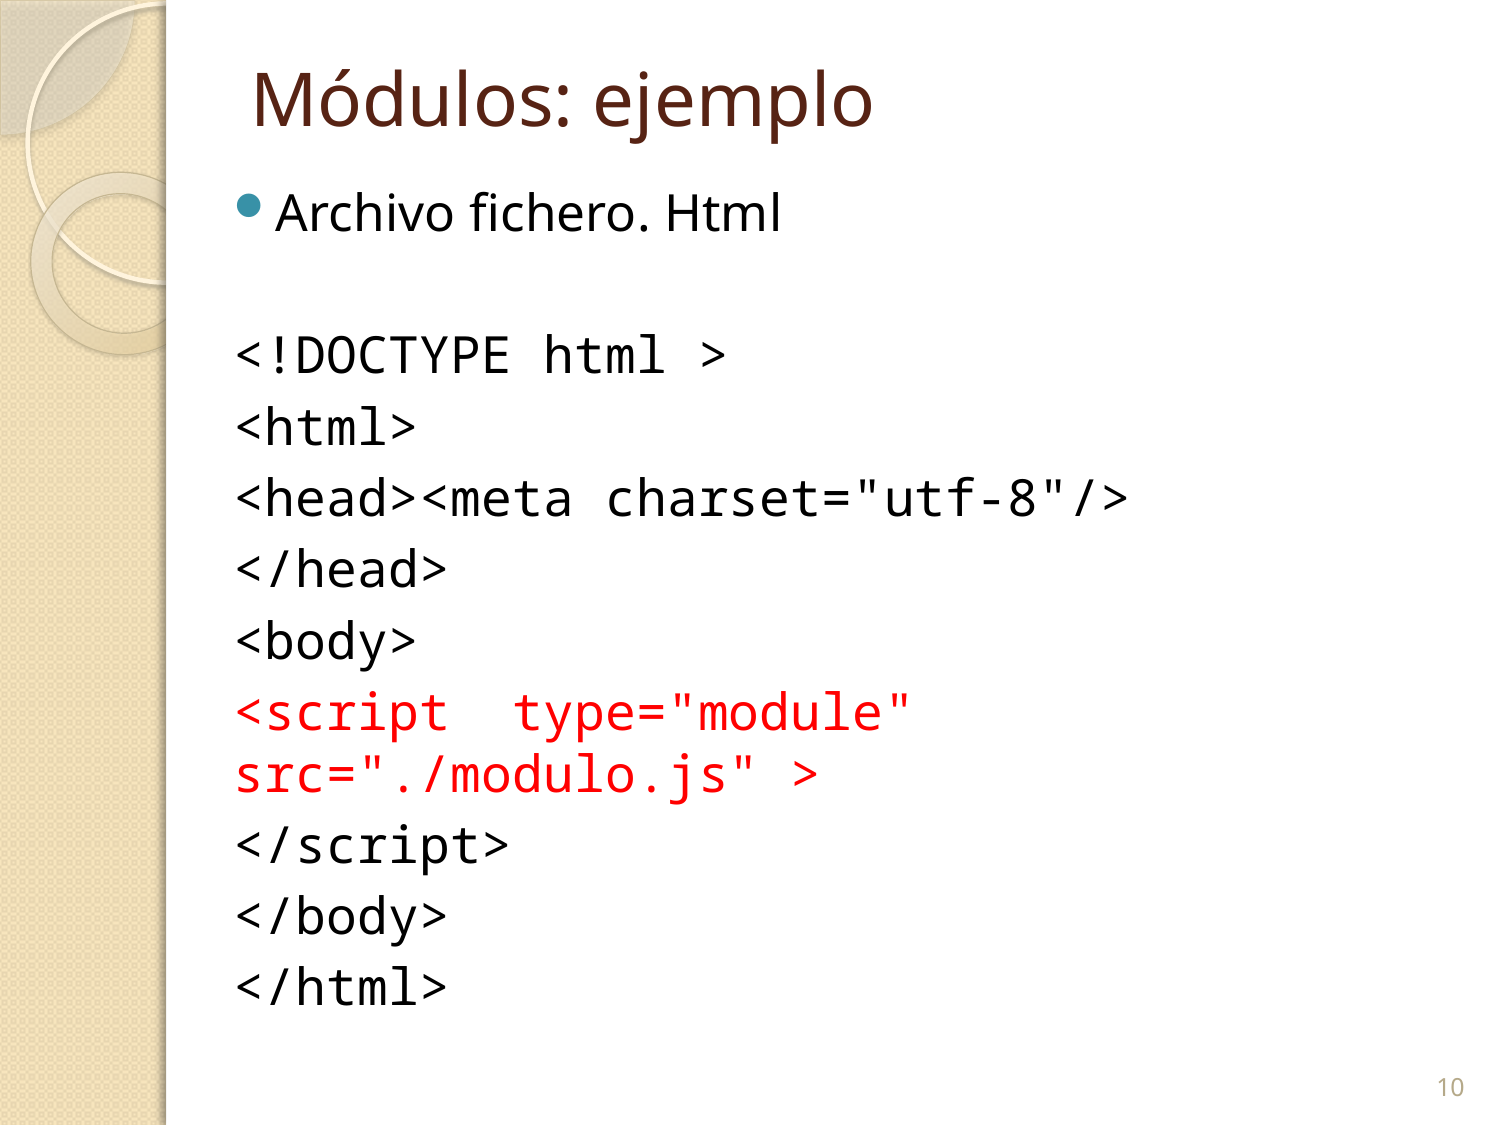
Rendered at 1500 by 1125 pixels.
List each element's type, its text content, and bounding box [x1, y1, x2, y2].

title Módulos: ejemplo [235, 45, 1466, 149]
list Archivo fichero. Html <!DOCTYPE html > <html> <head><meta charset="utf-8"/> </head> <body> <script type="module" src="./modulo.js" > </script> </body> </html> [206, 172, 1466, 1025]
slide_number 10 [1413, 1034, 1488, 1113]
